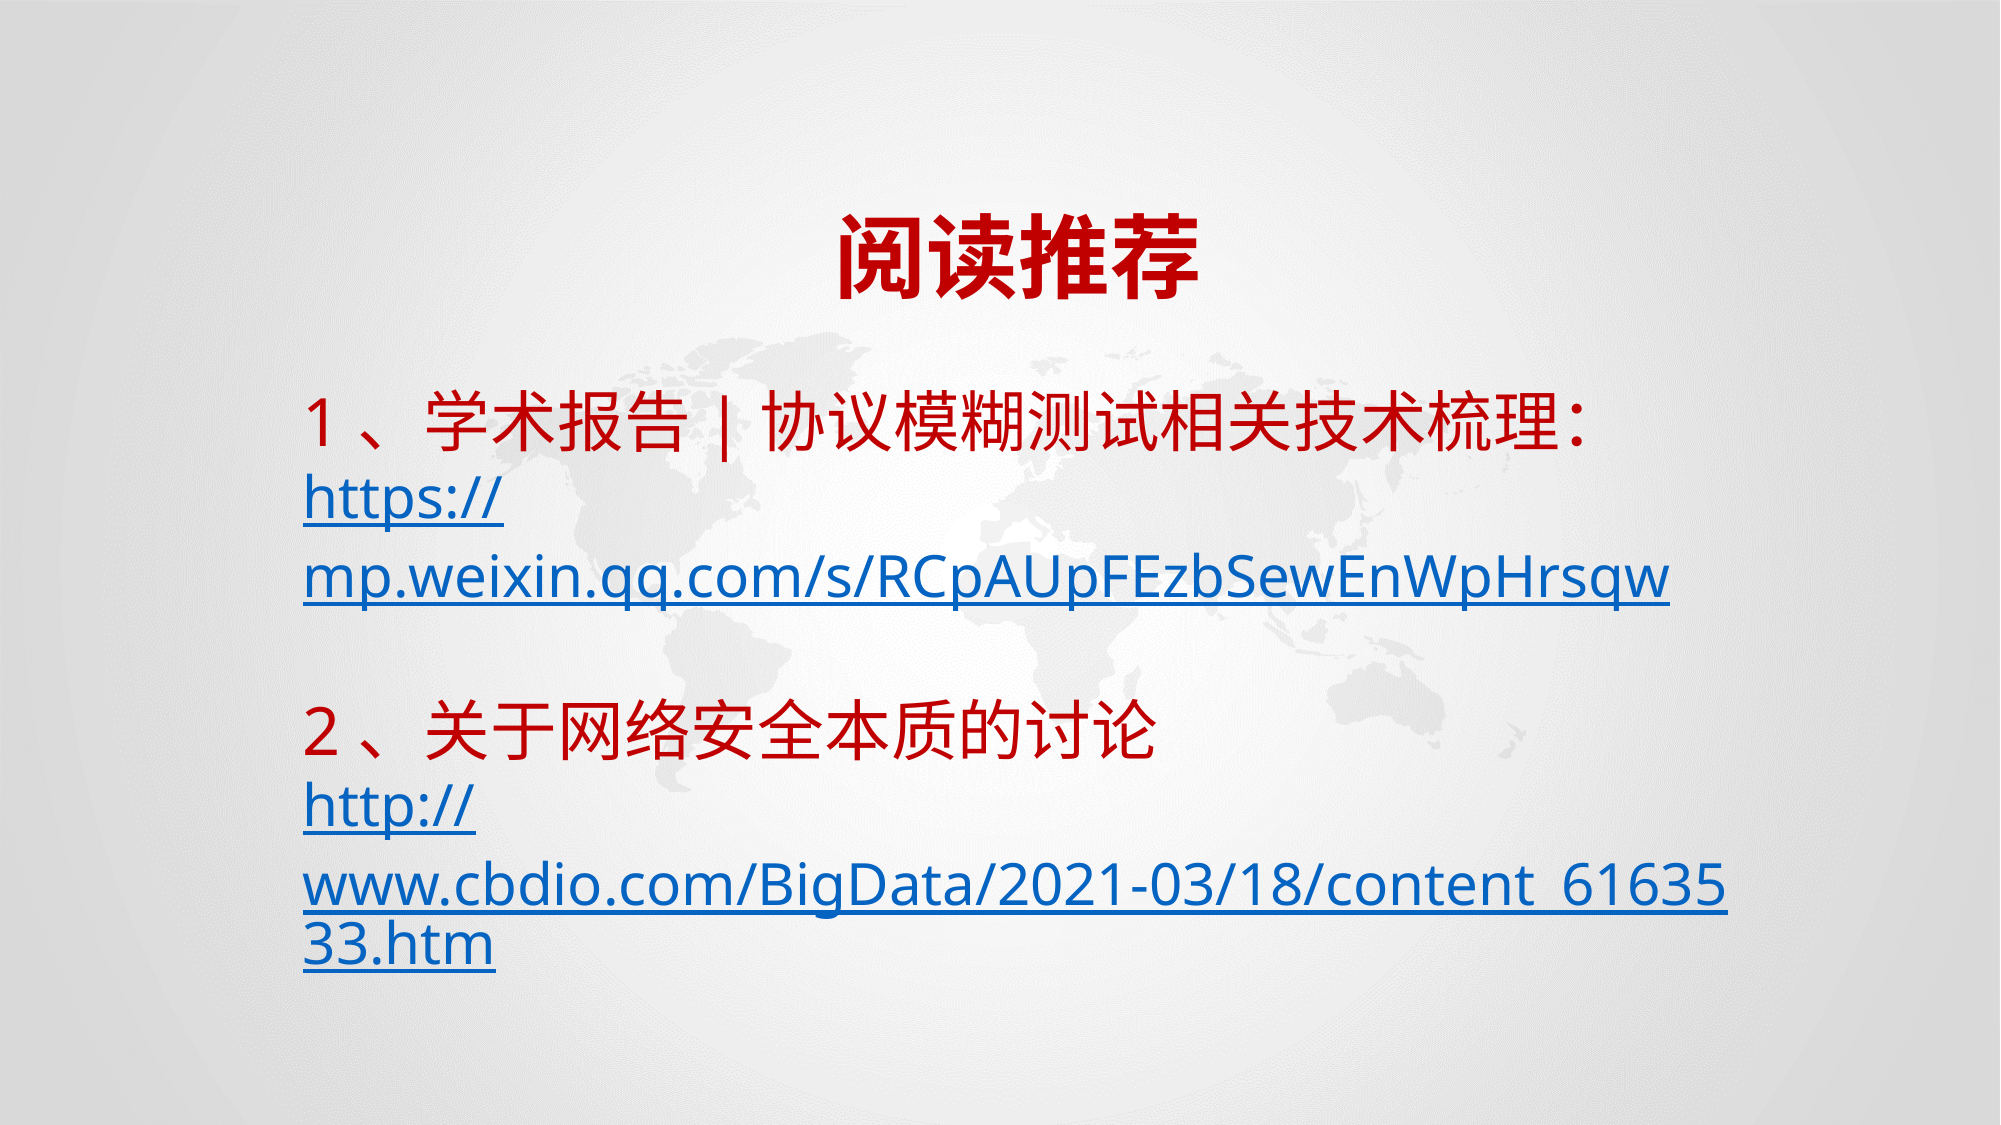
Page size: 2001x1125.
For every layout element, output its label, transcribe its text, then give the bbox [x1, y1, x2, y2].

picture [0, 0, 2000, 1125]
text_box 阅读推荐 1、学术报告|协议模糊测试相关技术梳理： https://mp.weixin.qq.com/s/RCpAUpFEzbSewEnWpHrsqw 2、关于网络安全本质的讨论 http://www.cbdio.com/BigData/2021-03/18/content_6163533.htm [288, 192, 1749, 1004]
